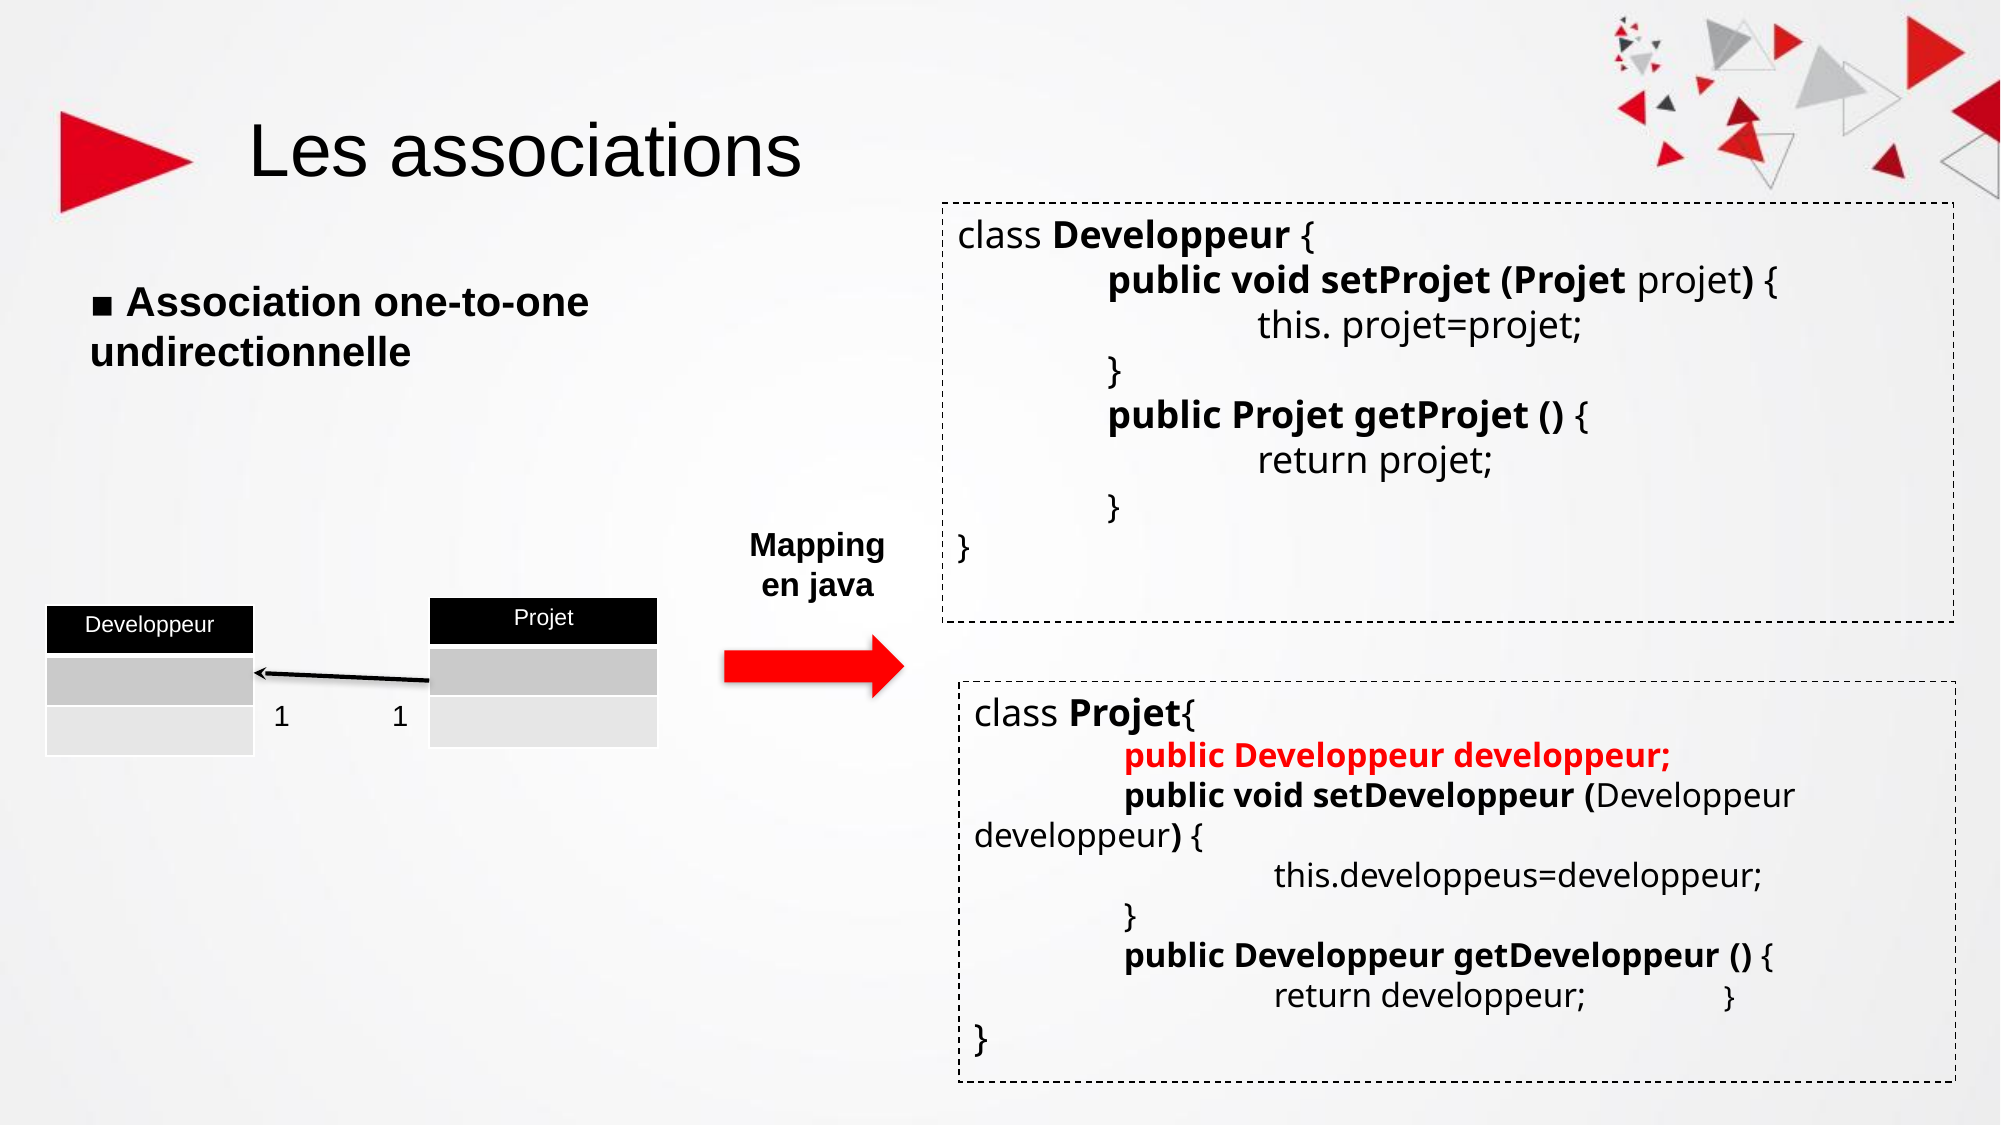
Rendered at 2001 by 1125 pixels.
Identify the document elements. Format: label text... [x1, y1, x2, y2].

table_header Projet [430, 598, 657, 644]
table_header Developpeur [47, 606, 253, 653]
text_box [253, 672, 430, 681]
text_box Les associations [233, 94, 824, 201]
picture [0, 0, 2001, 1125]
text_box class Projet{ public Developpeur developpeur; public void setDeveloppeur (Developpeur developpeur) { this.developpeus=developpeur; } public Developpeur getDeveloppeur () { return developpeur; } } [958, 681, 1956, 1083]
text_box 1 [377, 690, 424, 741]
text_box Association one-to-one undirectionnelle [74, 267, 934, 333]
text_box Mapping en java [733, 515, 902, 612]
table_cell [47, 707, 253, 755]
text_box 1 [258, 689, 308, 741]
table_cell [430, 649, 657, 695]
text_box class Developpeur { public void setProjet (Projet projet) { this. projet=projet; } public Projet getProjet () { return projet; } } [942, 203, 1954, 623]
table_cell [47, 658, 253, 705]
table_cell [430, 697, 657, 747]
text_box [724, 634, 905, 699]
